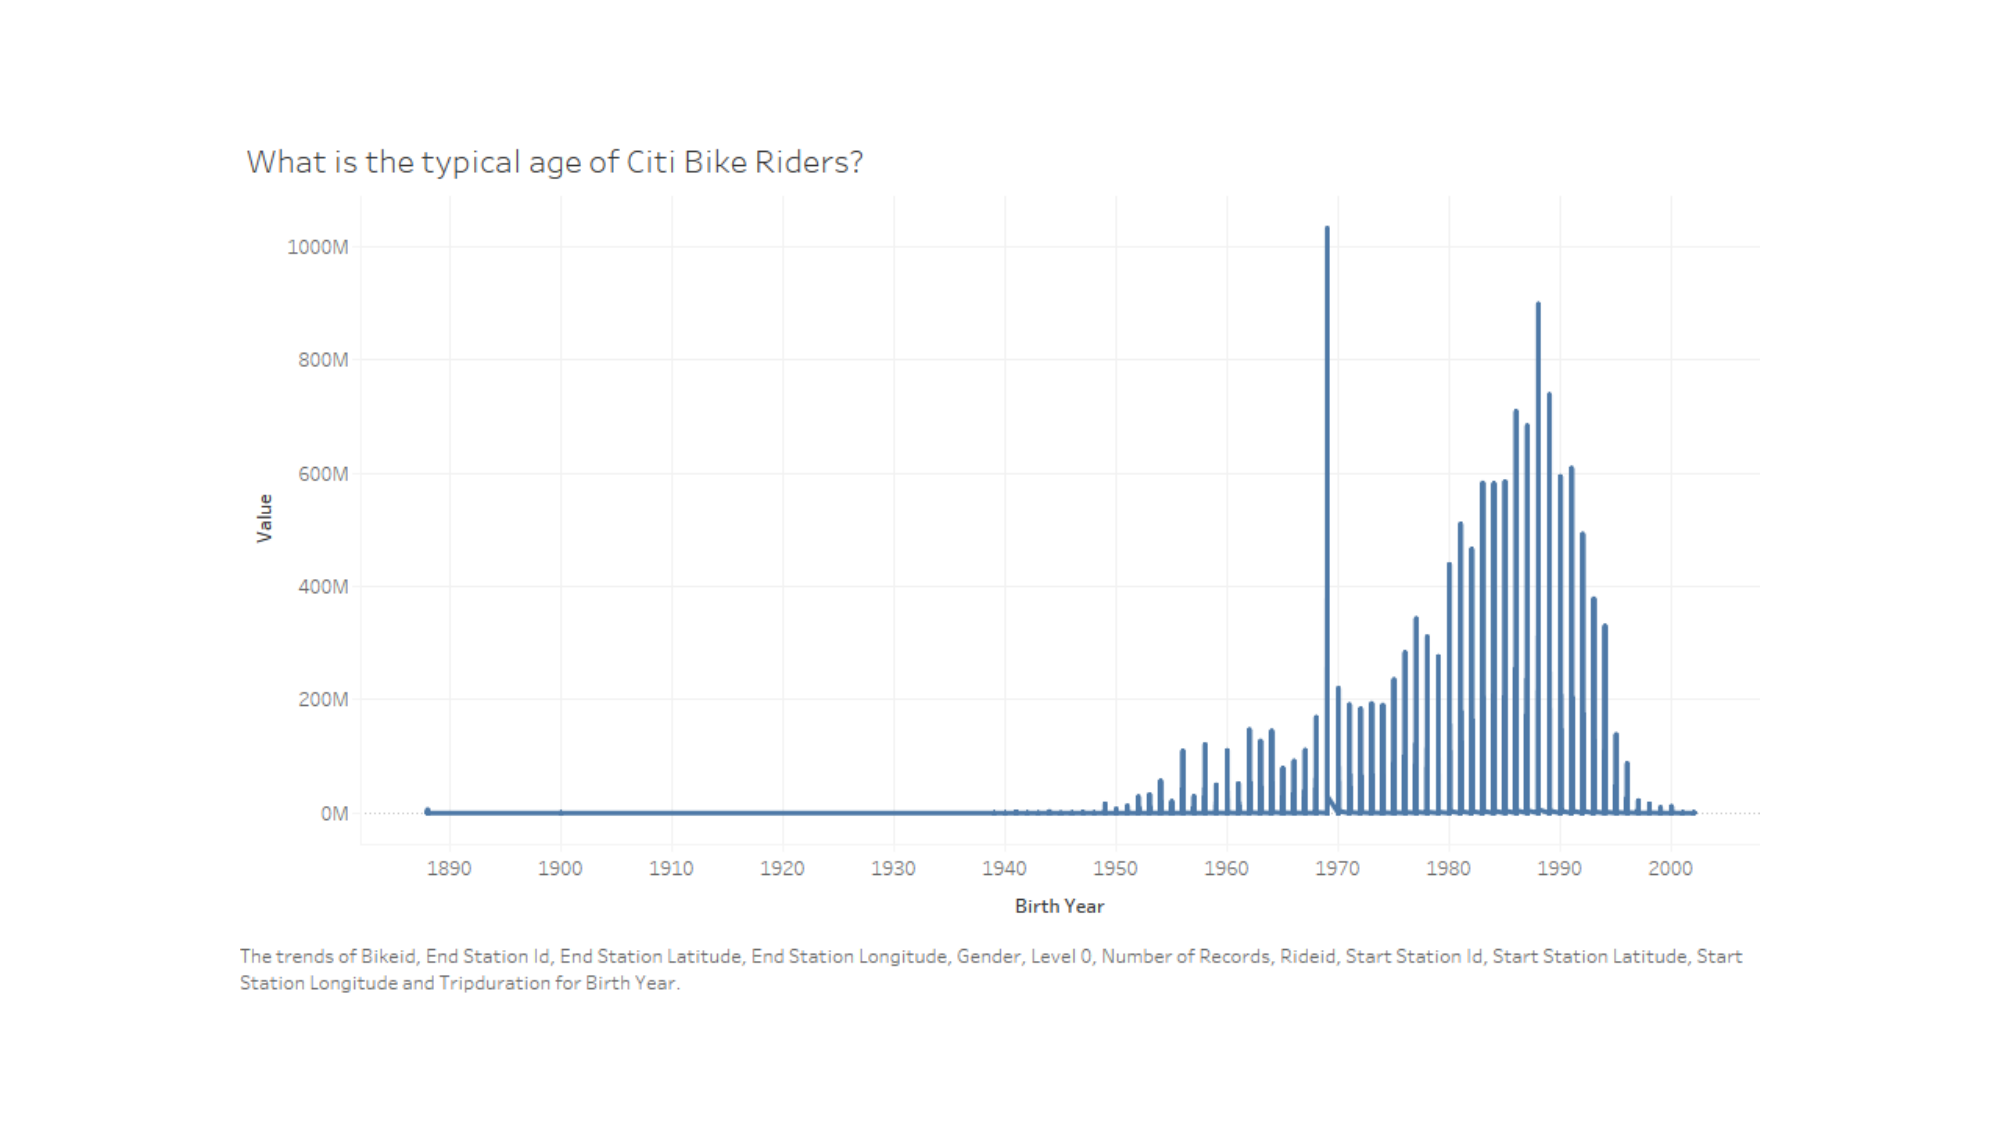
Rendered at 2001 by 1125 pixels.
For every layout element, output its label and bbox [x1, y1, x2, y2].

picture [240, 129, 1760, 996]
